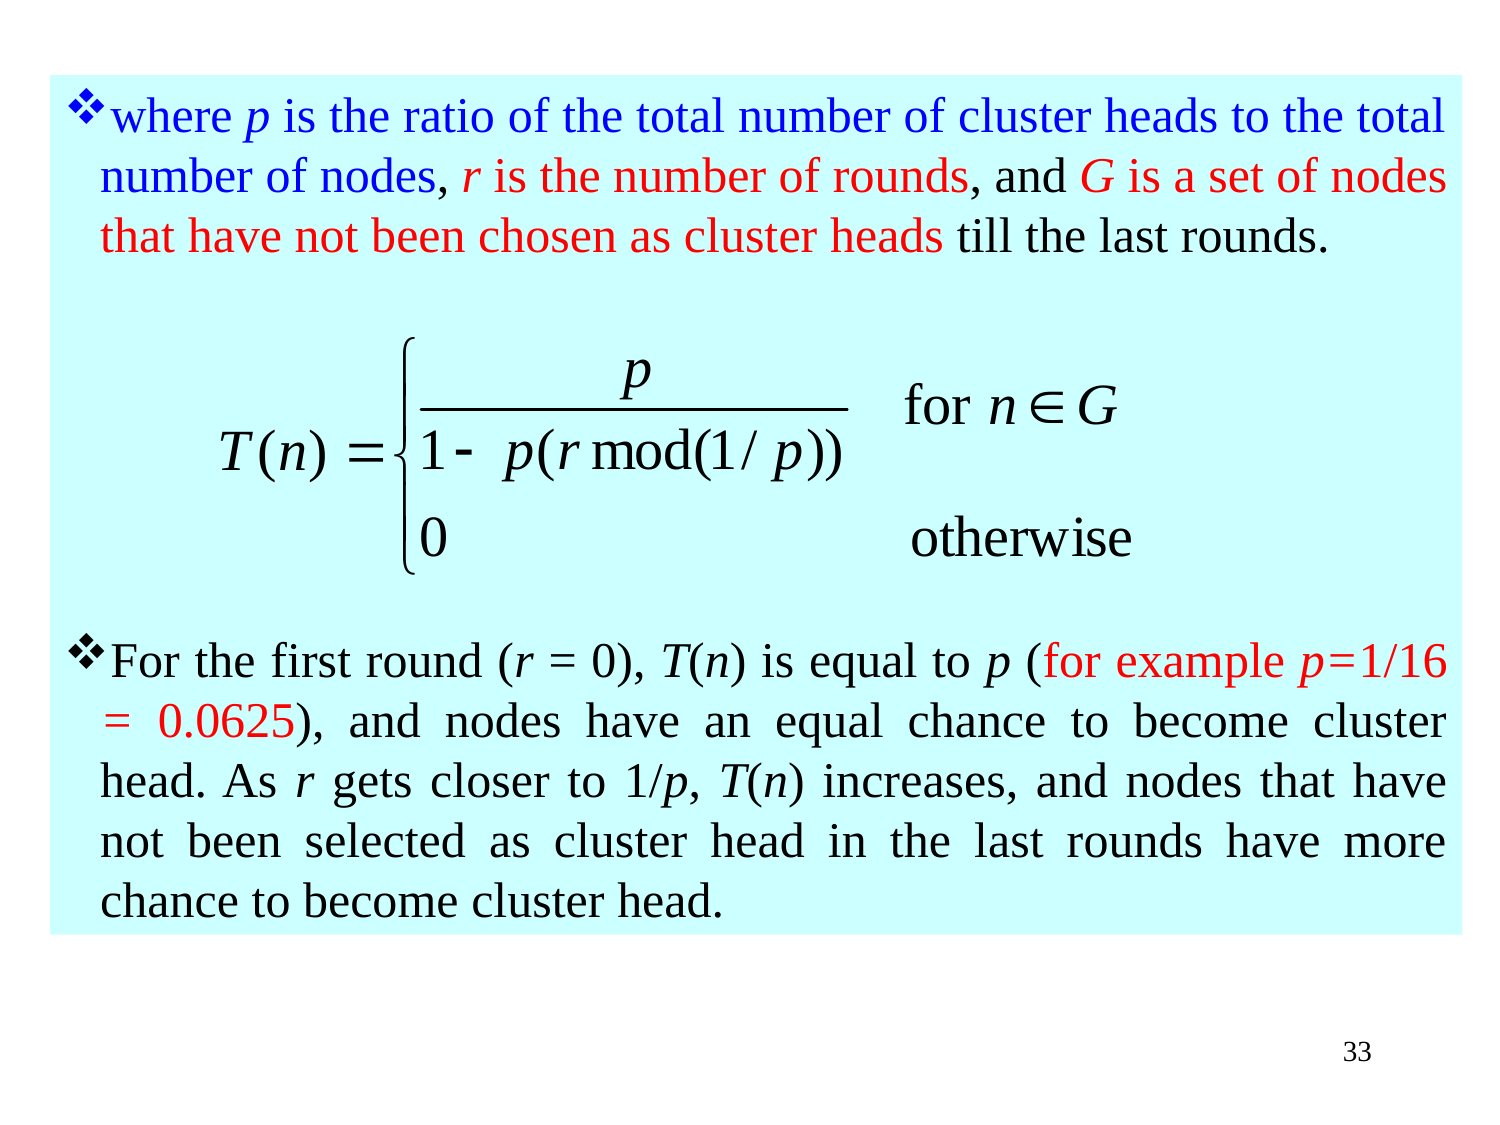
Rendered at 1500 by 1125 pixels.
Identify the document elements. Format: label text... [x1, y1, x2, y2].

text_box where p is the ratio of the total number of cluster heads to the total number of nodes, r is the number of rounds, and G is a set of nodes that have not been chosen as cluster heads till the last rounds. For the first round (r = 0), T(n) is equal to p (for example p=1/16 = 0.0625), and nodes have an equal chance to become cluster head. As r gets closer to 1/p, T(n) increases, and nodes that have not been selected as cluster head in the last rounds have more chance to become cluster head. [49, 75, 1463, 935]
slide_number 33 [1074, 1024, 1388, 1101]
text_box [212, 324, 1147, 588]
